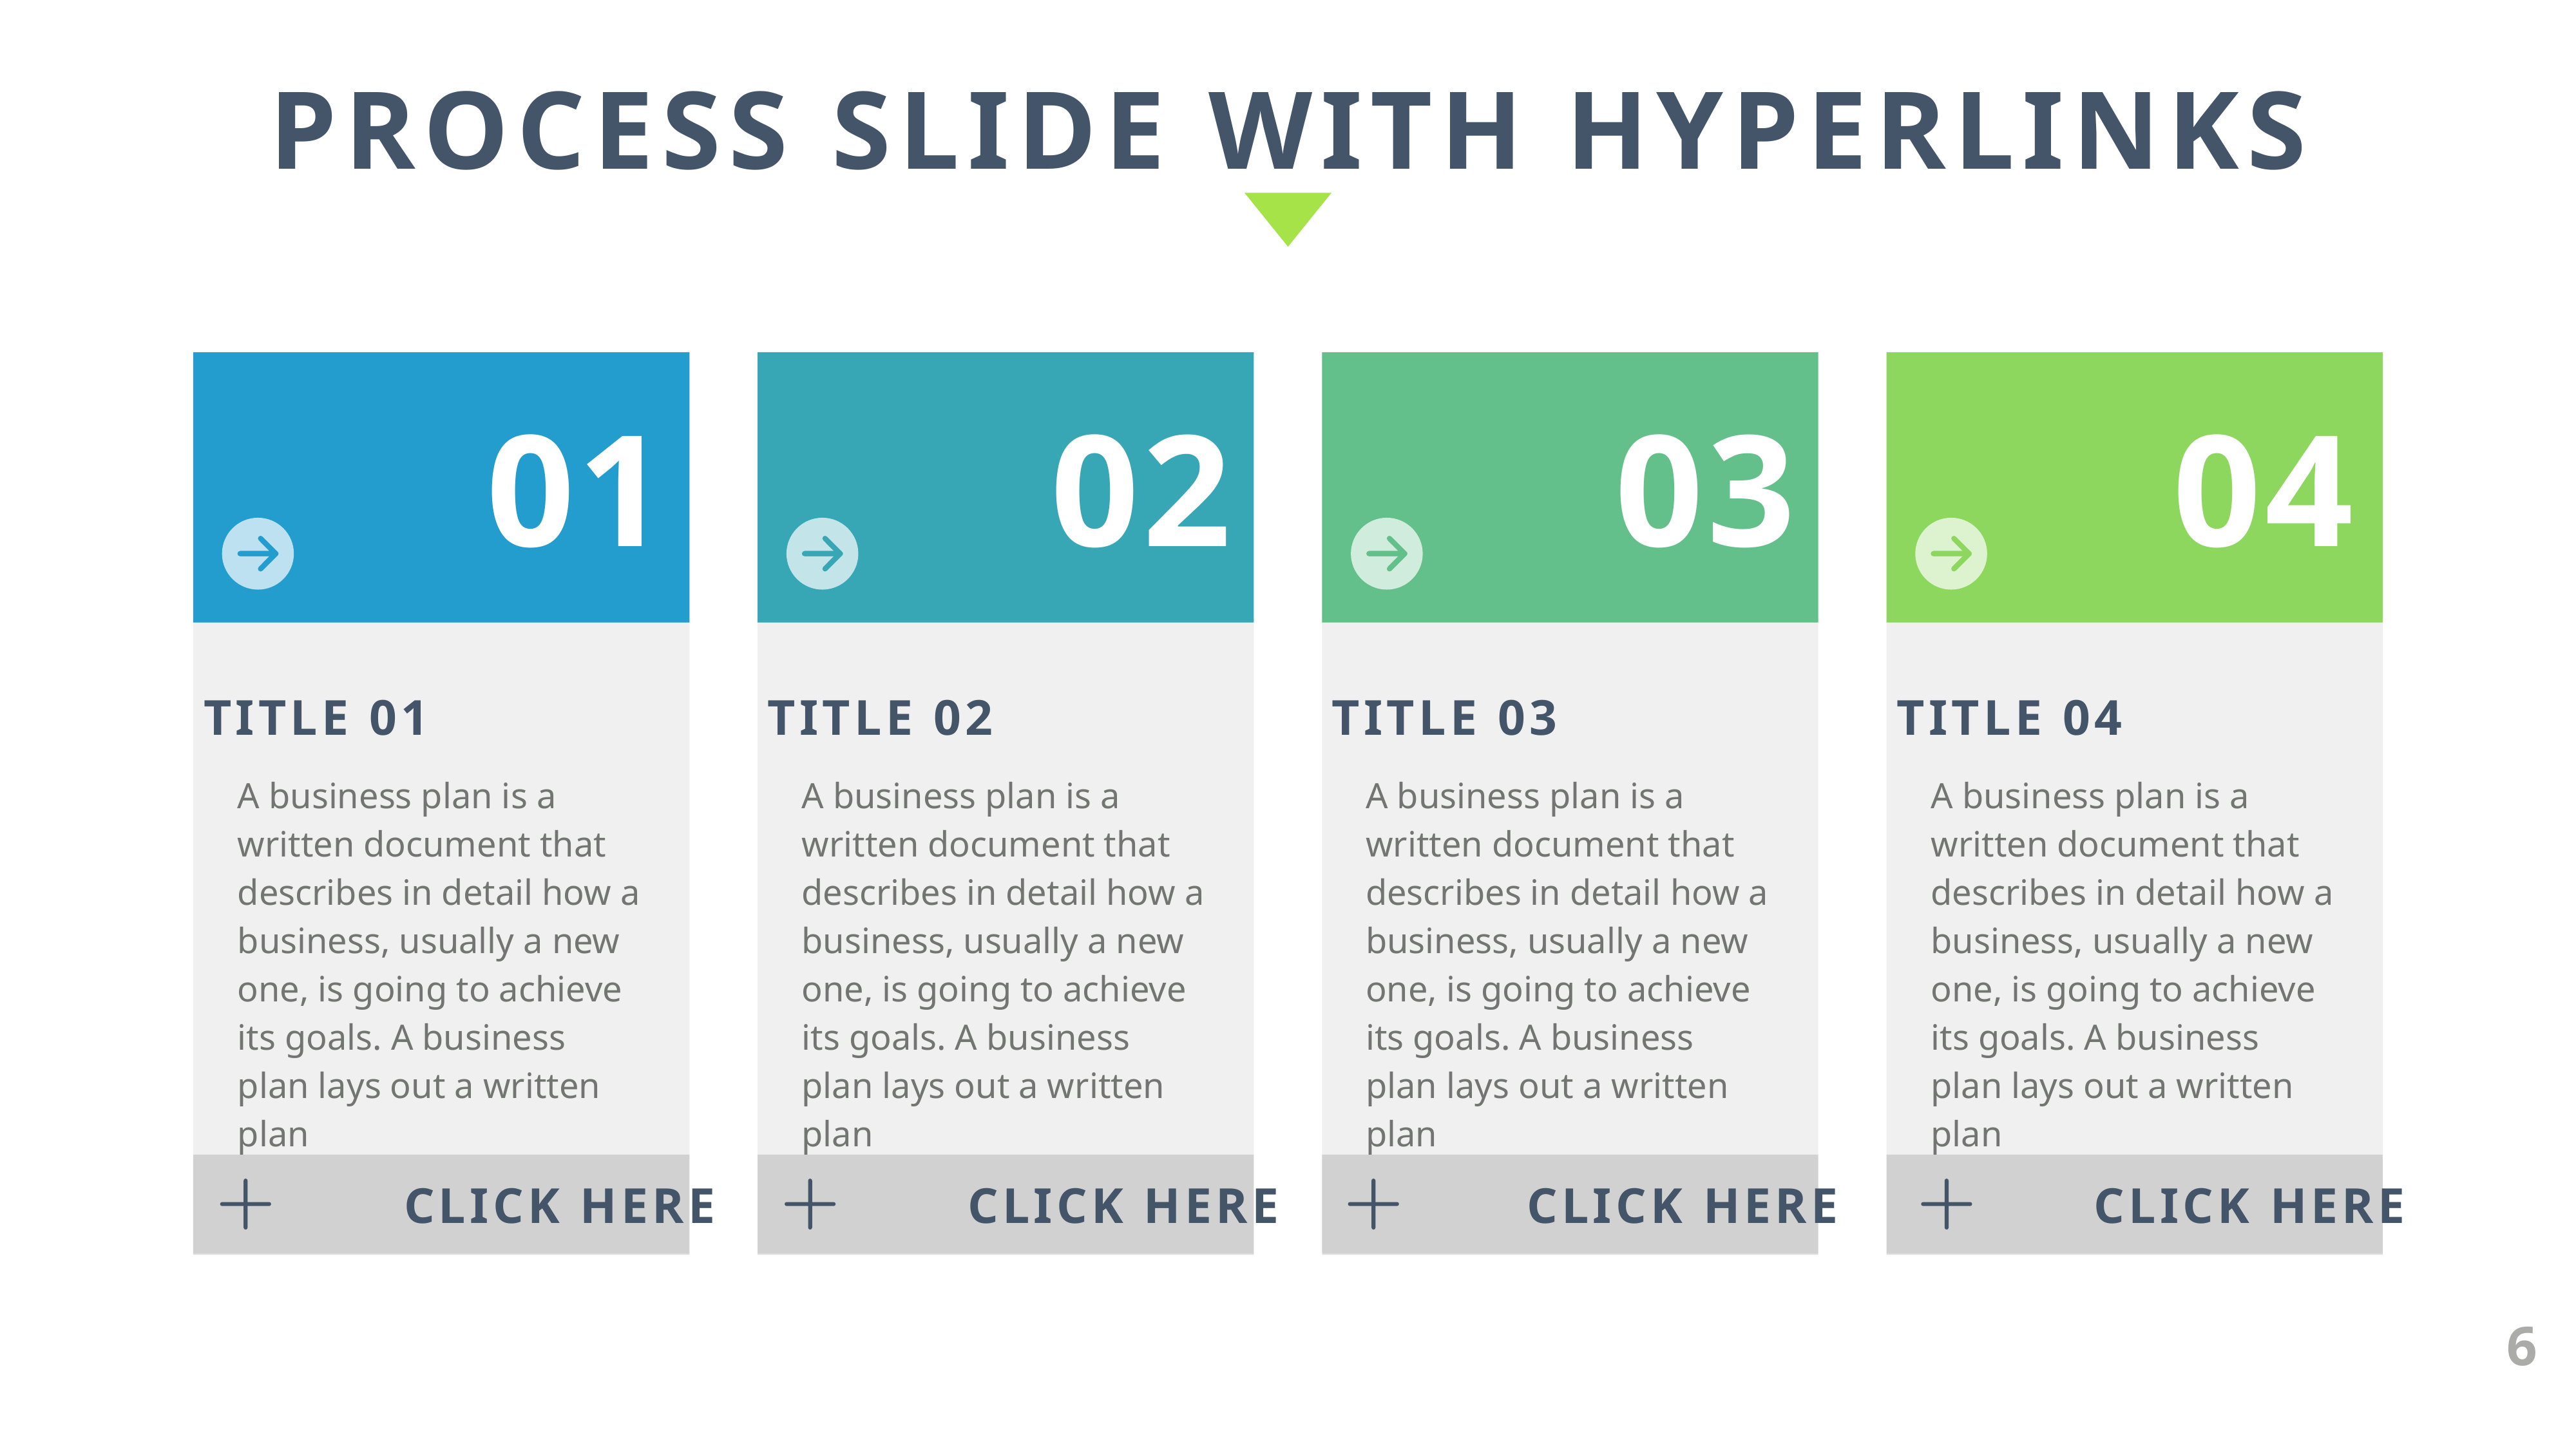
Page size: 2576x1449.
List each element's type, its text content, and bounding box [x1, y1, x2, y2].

text_box A business plan is a written document that describes in detail how a business, usually a new one, is going to achieve its goals. A business plan lays out a written plan [1342, 755, 1797, 1165]
text_box [1914, 517, 1988, 591]
text_box TITLE 01 [194, 681, 439, 750]
text_box [1886, 623, 2383, 1154]
text_box [193, 352, 690, 623]
text_box A business plan is a written document that describes in detail how a business, usually a new one, is going to achieve its goals. A business plan lays out a written plan [215, 755, 669, 1165]
text_box [1350, 517, 1424, 591]
text_box CLICK HERE [958, 1170, 1289, 1238]
text_box PROCESS SLIDE WITH HYPERLINKS [260, 57, 2319, 196]
text_box A business plan is a written document that describes in detail how a business, usually a new one, is going to achieve its goals. A business plan lays out a written plan [1907, 755, 2361, 1165]
text_box [222, 517, 294, 591]
text_box [1321, 352, 1819, 623]
text_box [757, 623, 1254, 1154]
text_box [220, 1179, 271, 1230]
text_box 02 [1041, 387, 1241, 582]
text_box TITLE 03 [1322, 681, 1567, 750]
text_box [786, 517, 859, 591]
text_box TITLE 04 [1887, 681, 2132, 750]
text_box [1243, 192, 1333, 248]
text_box [1321, 623, 1819, 1154]
text_box [1886, 1154, 2383, 1255]
text_box TITLE 02 [758, 681, 1003, 750]
text_box [1921, 1179, 1972, 1230]
text_box 04 [2163, 387, 2363, 582]
text_box A business plan is a written document that describes in detail how a business, usually a new one, is going to achieve its goals. A business plan lays out a written plan [778, 755, 1232, 1165]
text_box CLICK HERE [2084, 1170, 2416, 1238]
text_box 03 [1605, 387, 1806, 582]
text_box [757, 352, 1254, 623]
text_box [1321, 1154, 1819, 1255]
text_box [757, 1154, 1254, 1255]
text_box CLICK HERE [1517, 1170, 1848, 1238]
text_box CLICK HERE [394, 1170, 725, 1238]
text_box [193, 623, 690, 1154]
text_box [193, 1154, 690, 1255]
text_box [1348, 1179, 1399, 1230]
text_box 01 [477, 387, 677, 582]
text_box [785, 1179, 836, 1230]
text_box [1886, 352, 2383, 623]
